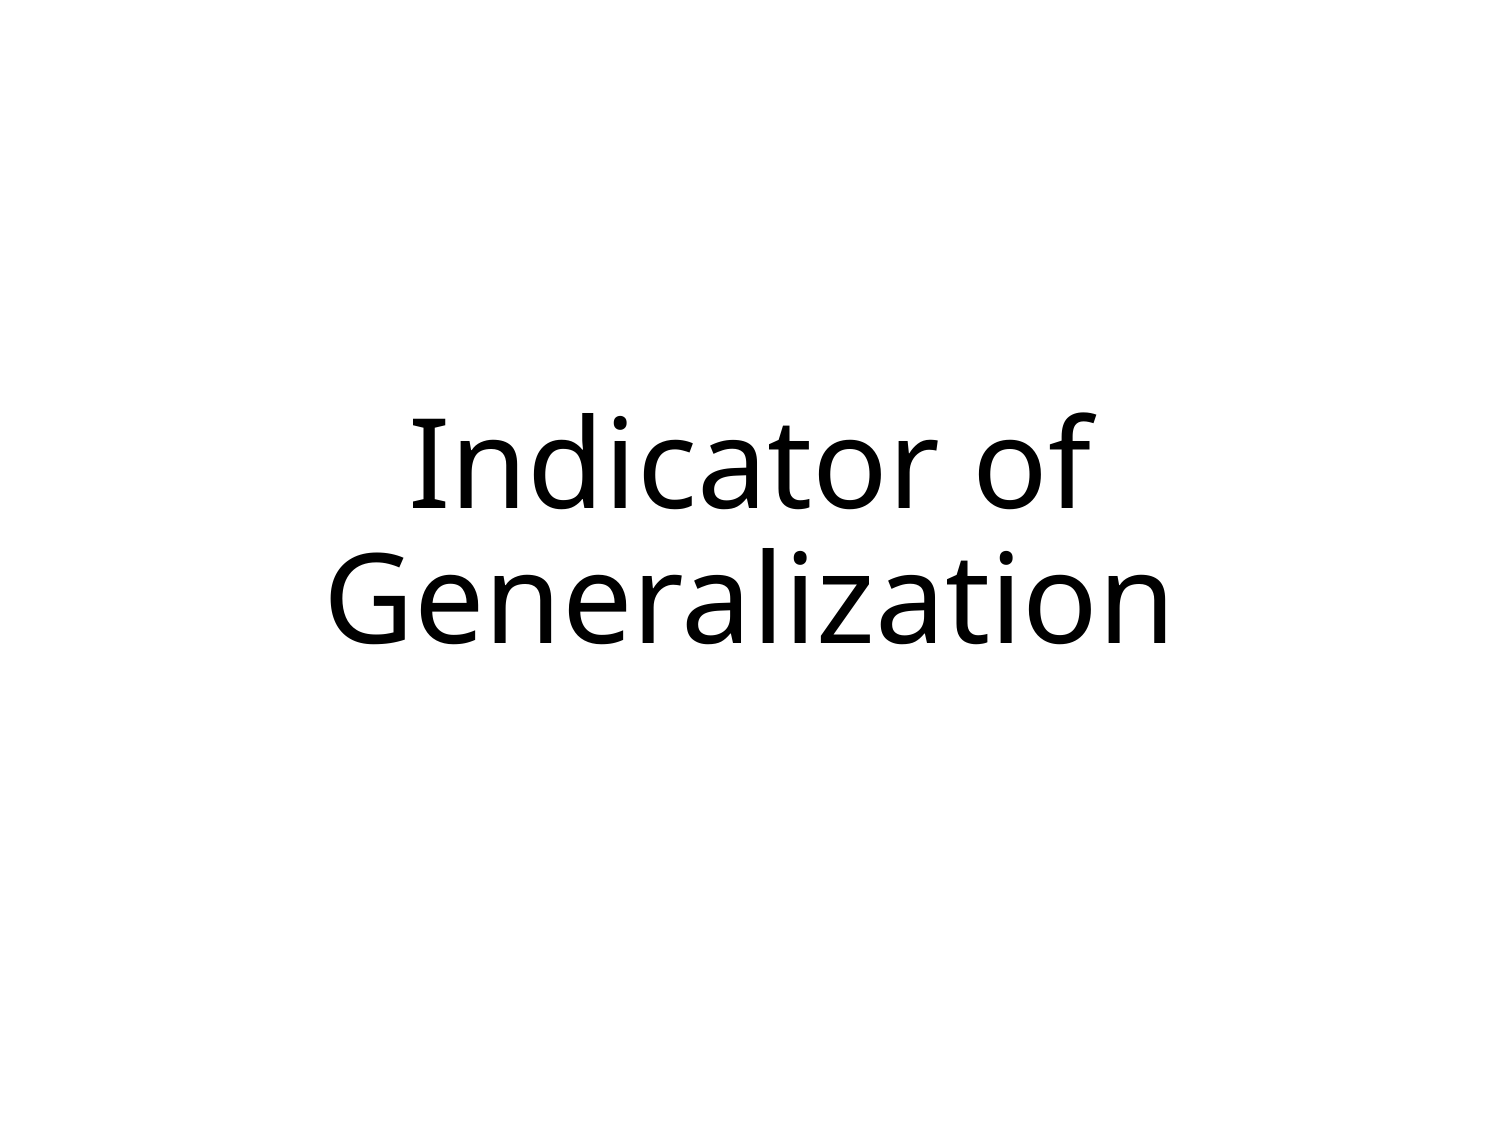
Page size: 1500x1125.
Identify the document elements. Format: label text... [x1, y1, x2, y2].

title Indicator of Generalization [112, 286, 1388, 679]
